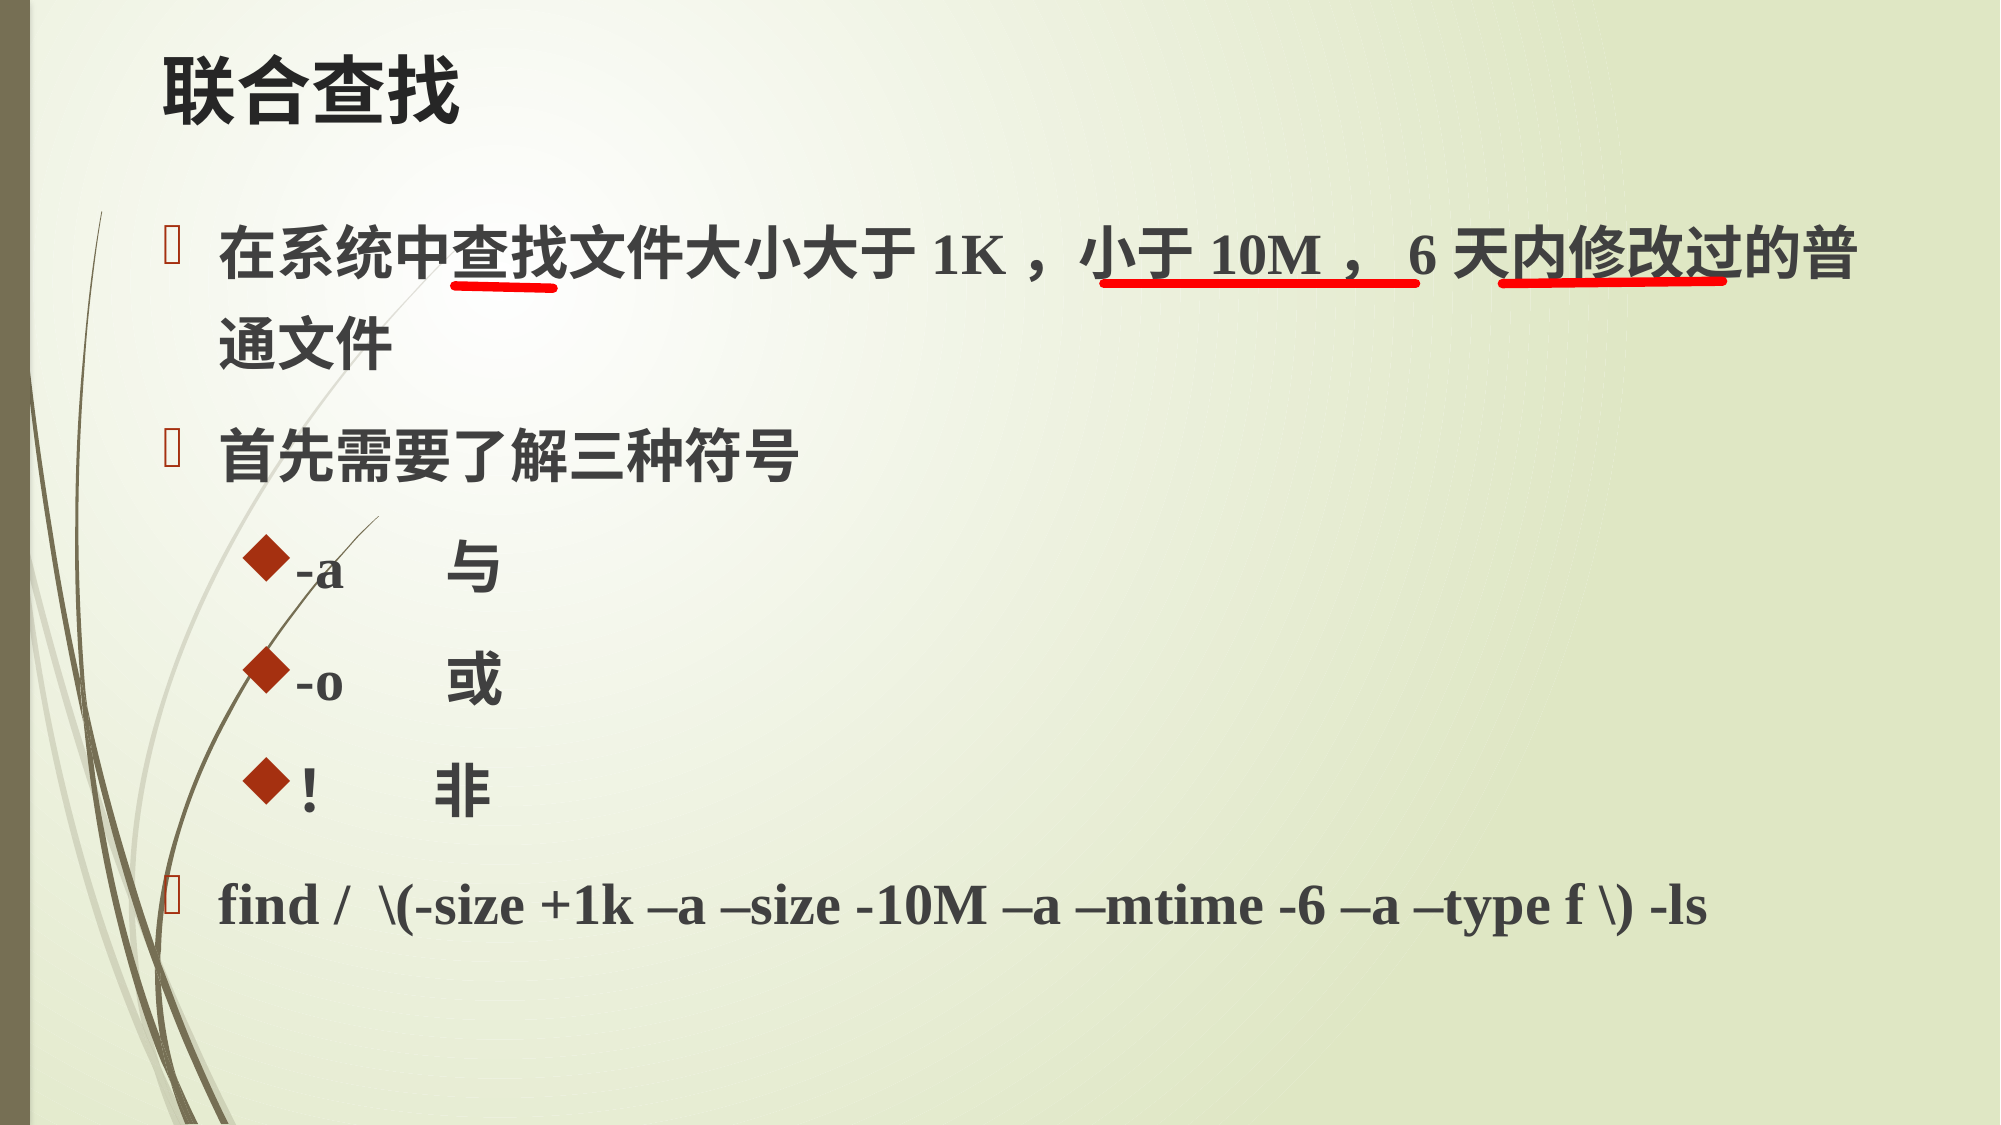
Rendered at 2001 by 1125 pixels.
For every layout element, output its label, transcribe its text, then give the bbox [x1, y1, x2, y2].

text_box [1502, 280, 1723, 284]
list 在系统中查找文件大小大于1K，小于10M，6天内修改过的普通文件 首先需要了解三种符号 -a 与 -o 或 ！ 非 find / \(-size +1k –a –size -10M –a –mtime -6 –a –type f \) -ls [147, 187, 1892, 1040]
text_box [454, 285, 554, 289]
title 联合查找 [146, 35, 1882, 163]
